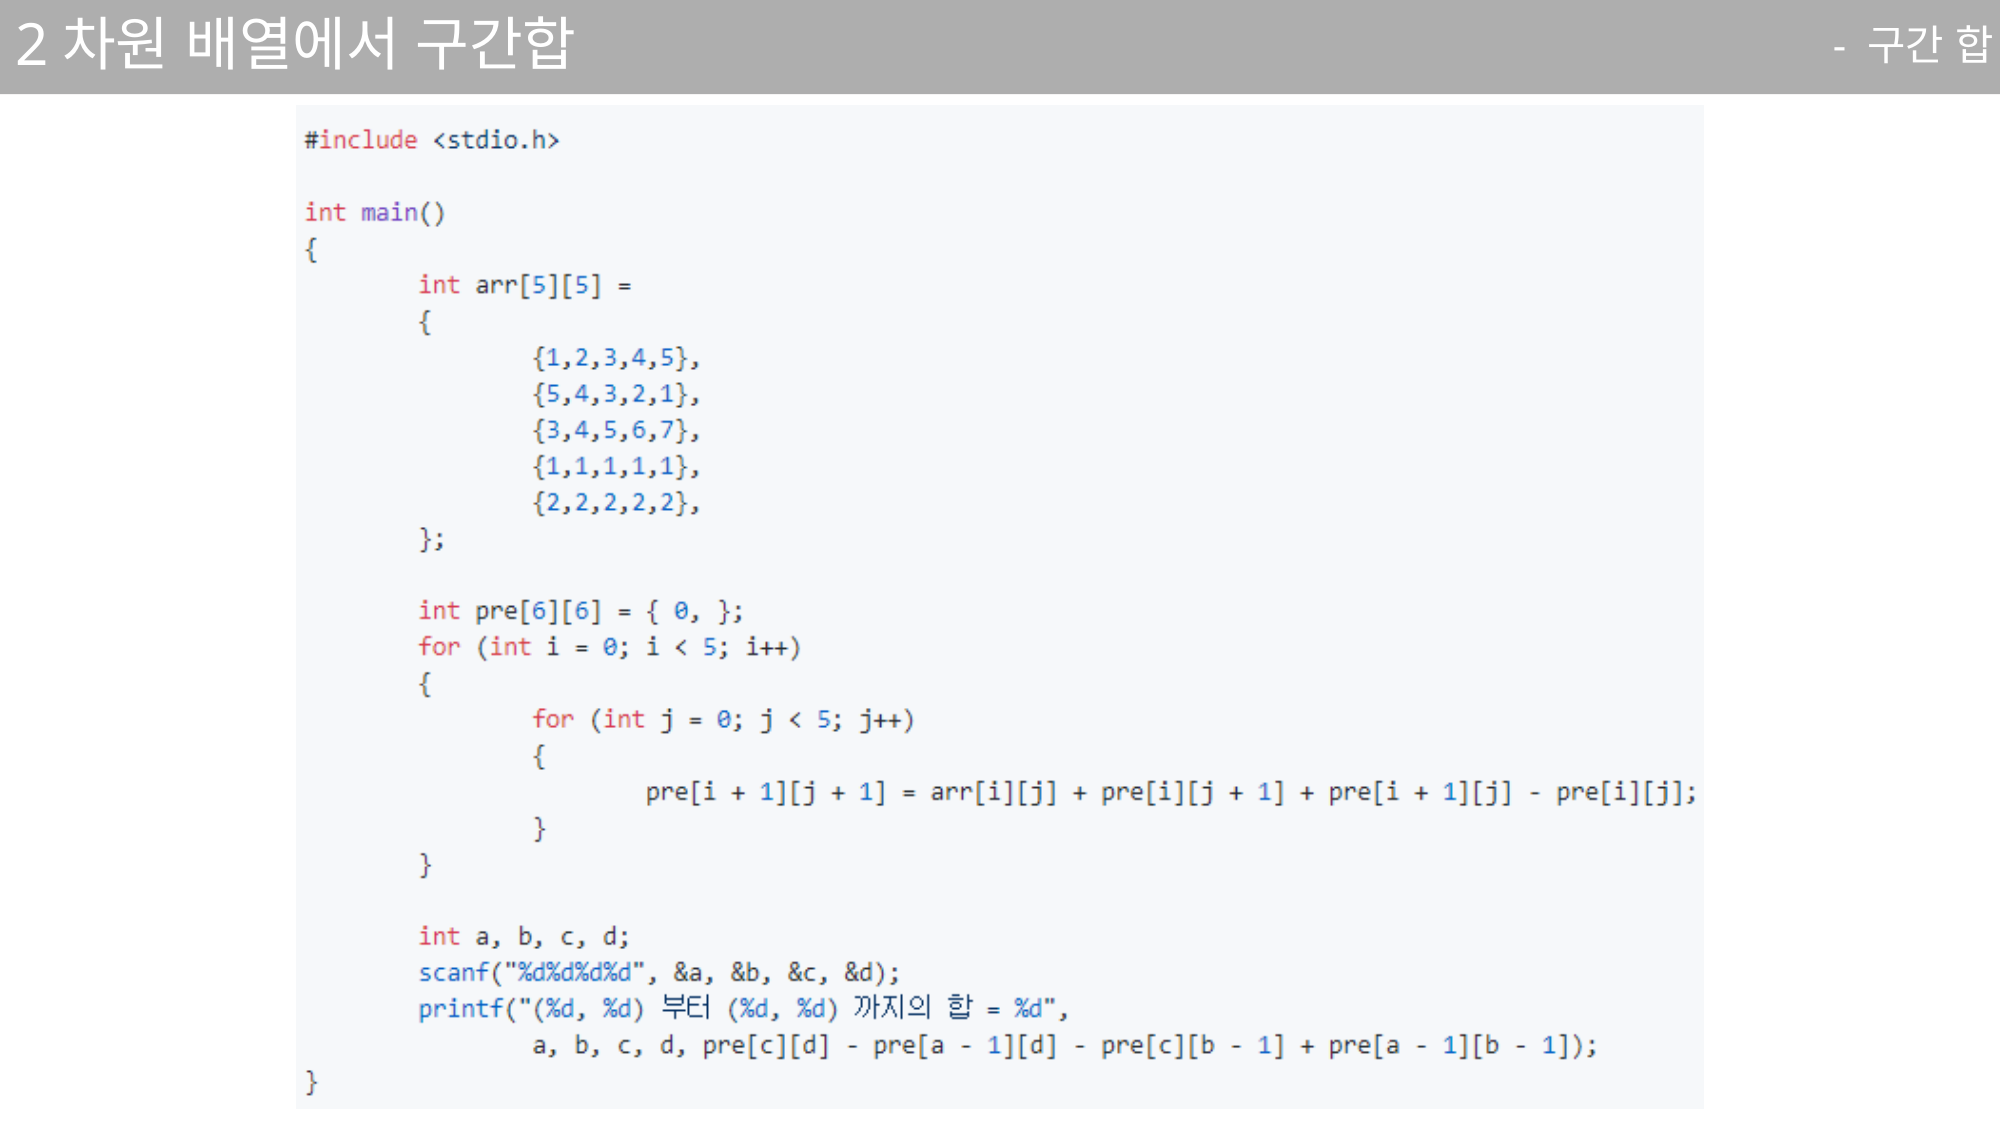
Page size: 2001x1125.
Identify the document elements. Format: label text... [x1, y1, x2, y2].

list - 구간 합 [1195, 16, 2000, 78]
title 2차원 배열에서 구간합 [0, 7, 1103, 87]
picture [296, 105, 1704, 1109]
